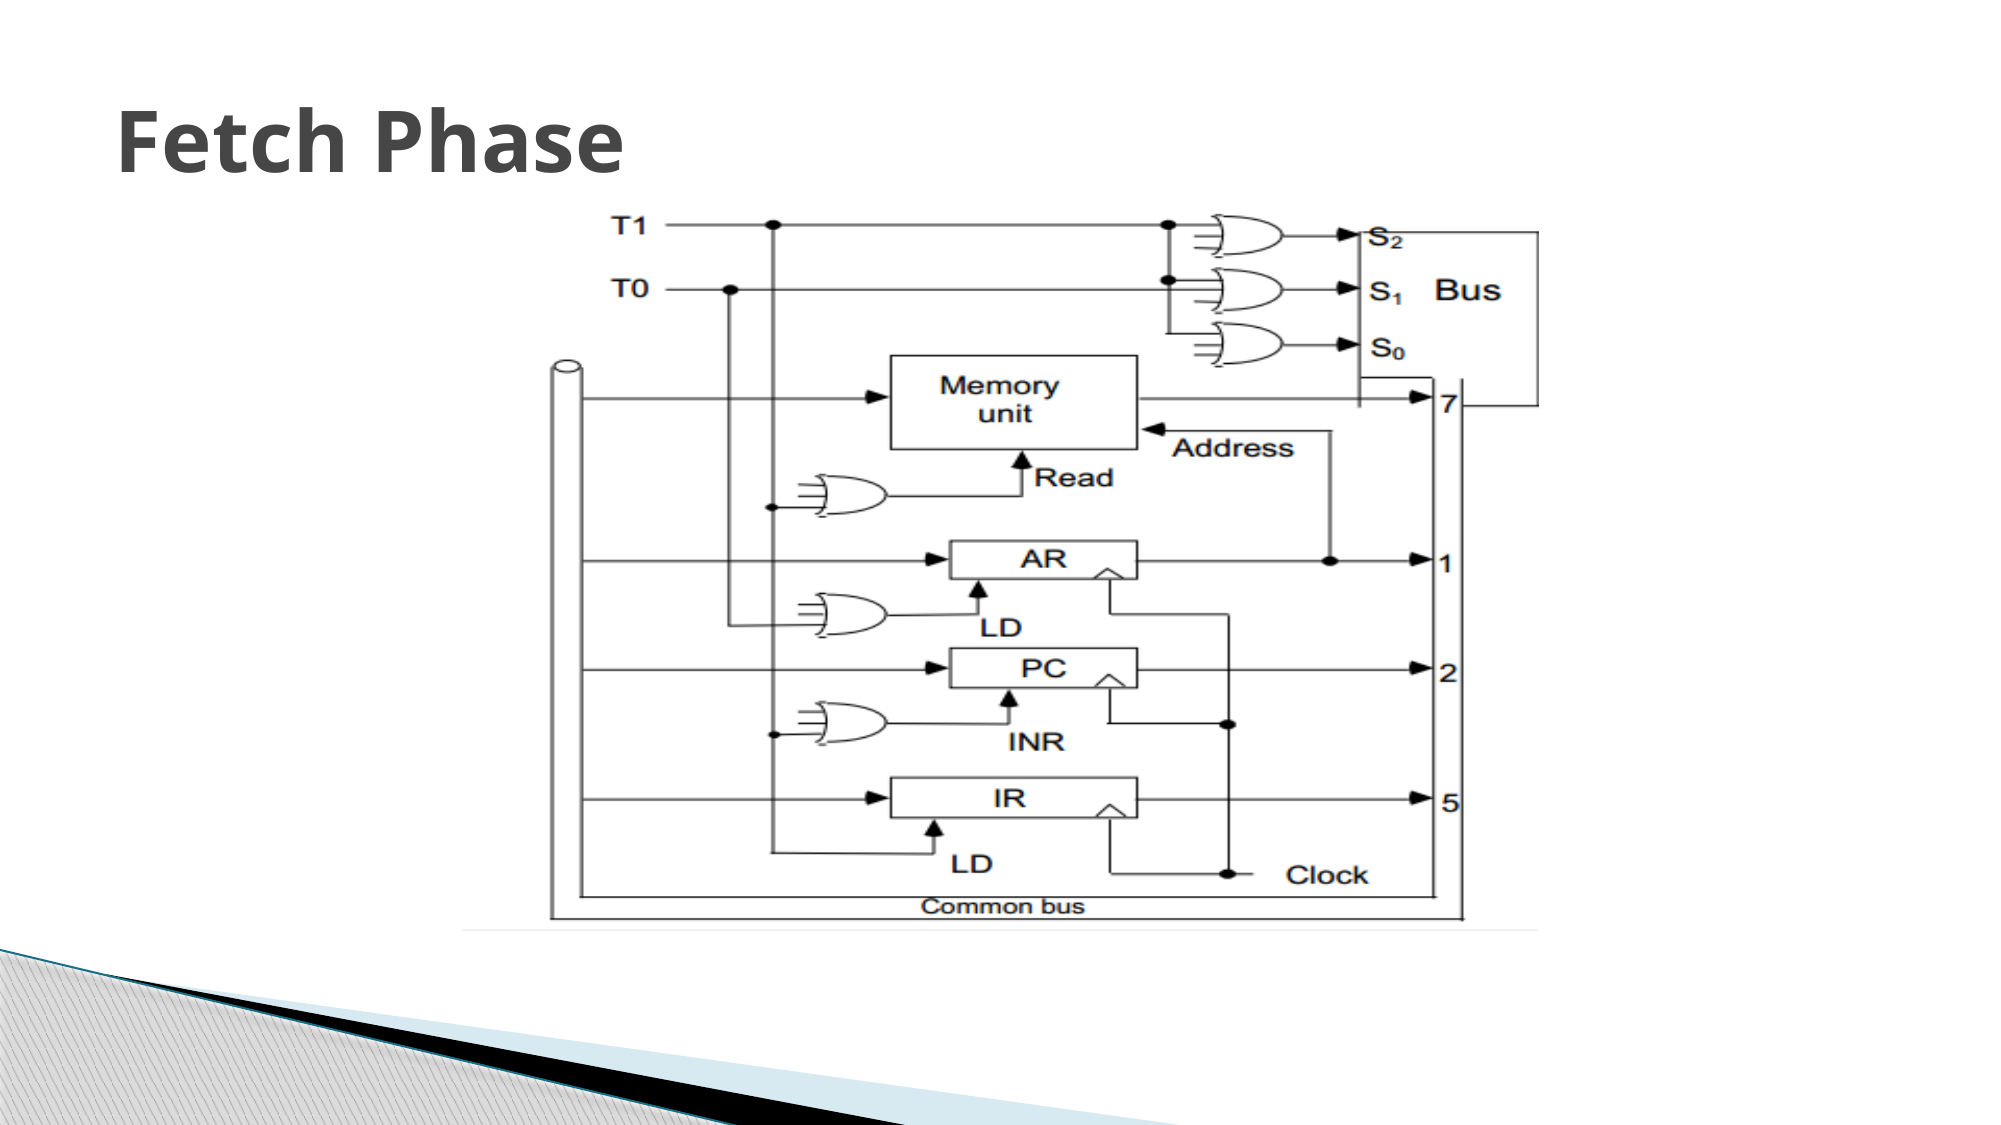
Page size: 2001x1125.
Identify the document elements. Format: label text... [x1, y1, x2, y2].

title Fetch Phase [99, 45, 1900, 233]
picture [461, 194, 1539, 931]
